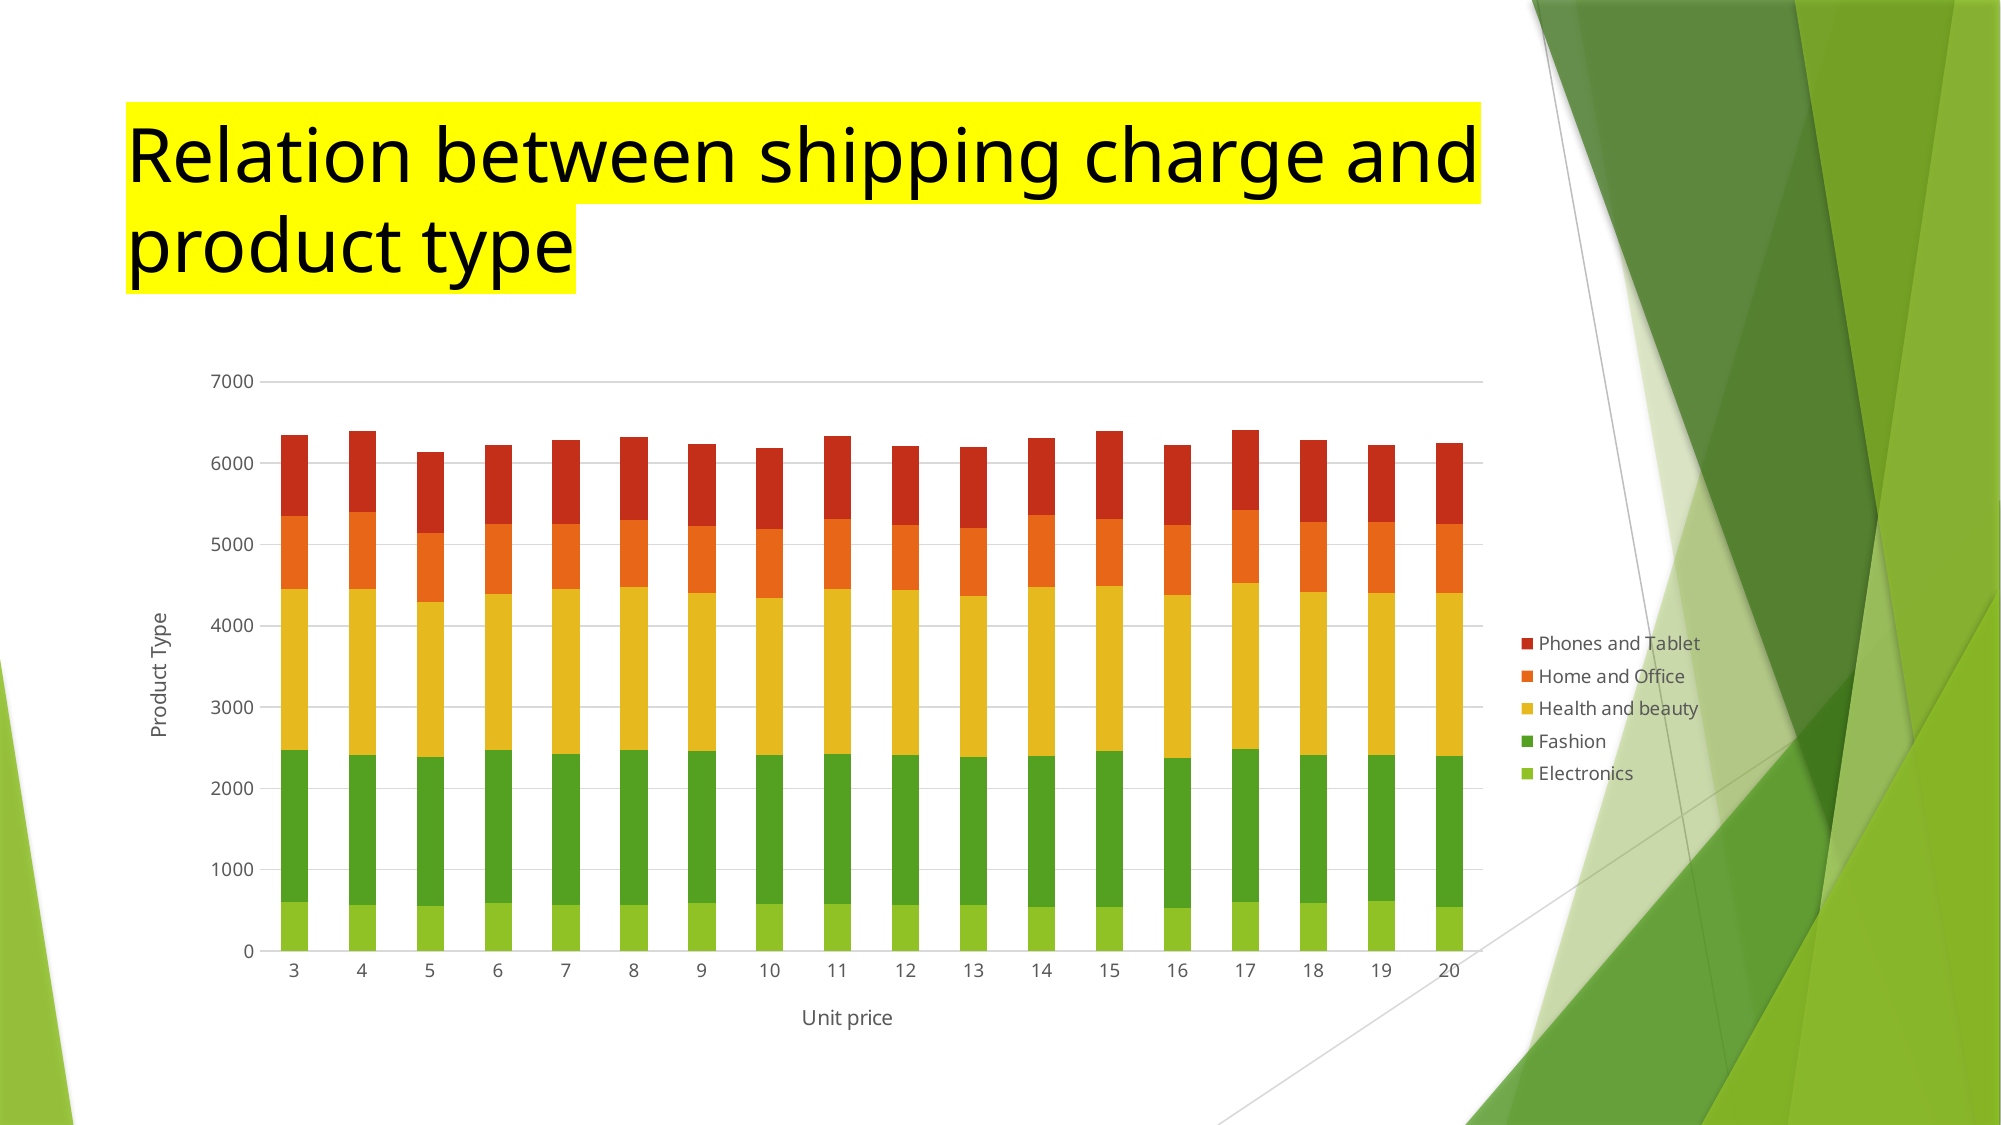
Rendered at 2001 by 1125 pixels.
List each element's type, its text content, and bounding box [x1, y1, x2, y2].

chart [110, 353, 1719, 1064]
title Relation between shipping charge and product type [111, 99, 1719, 317]
